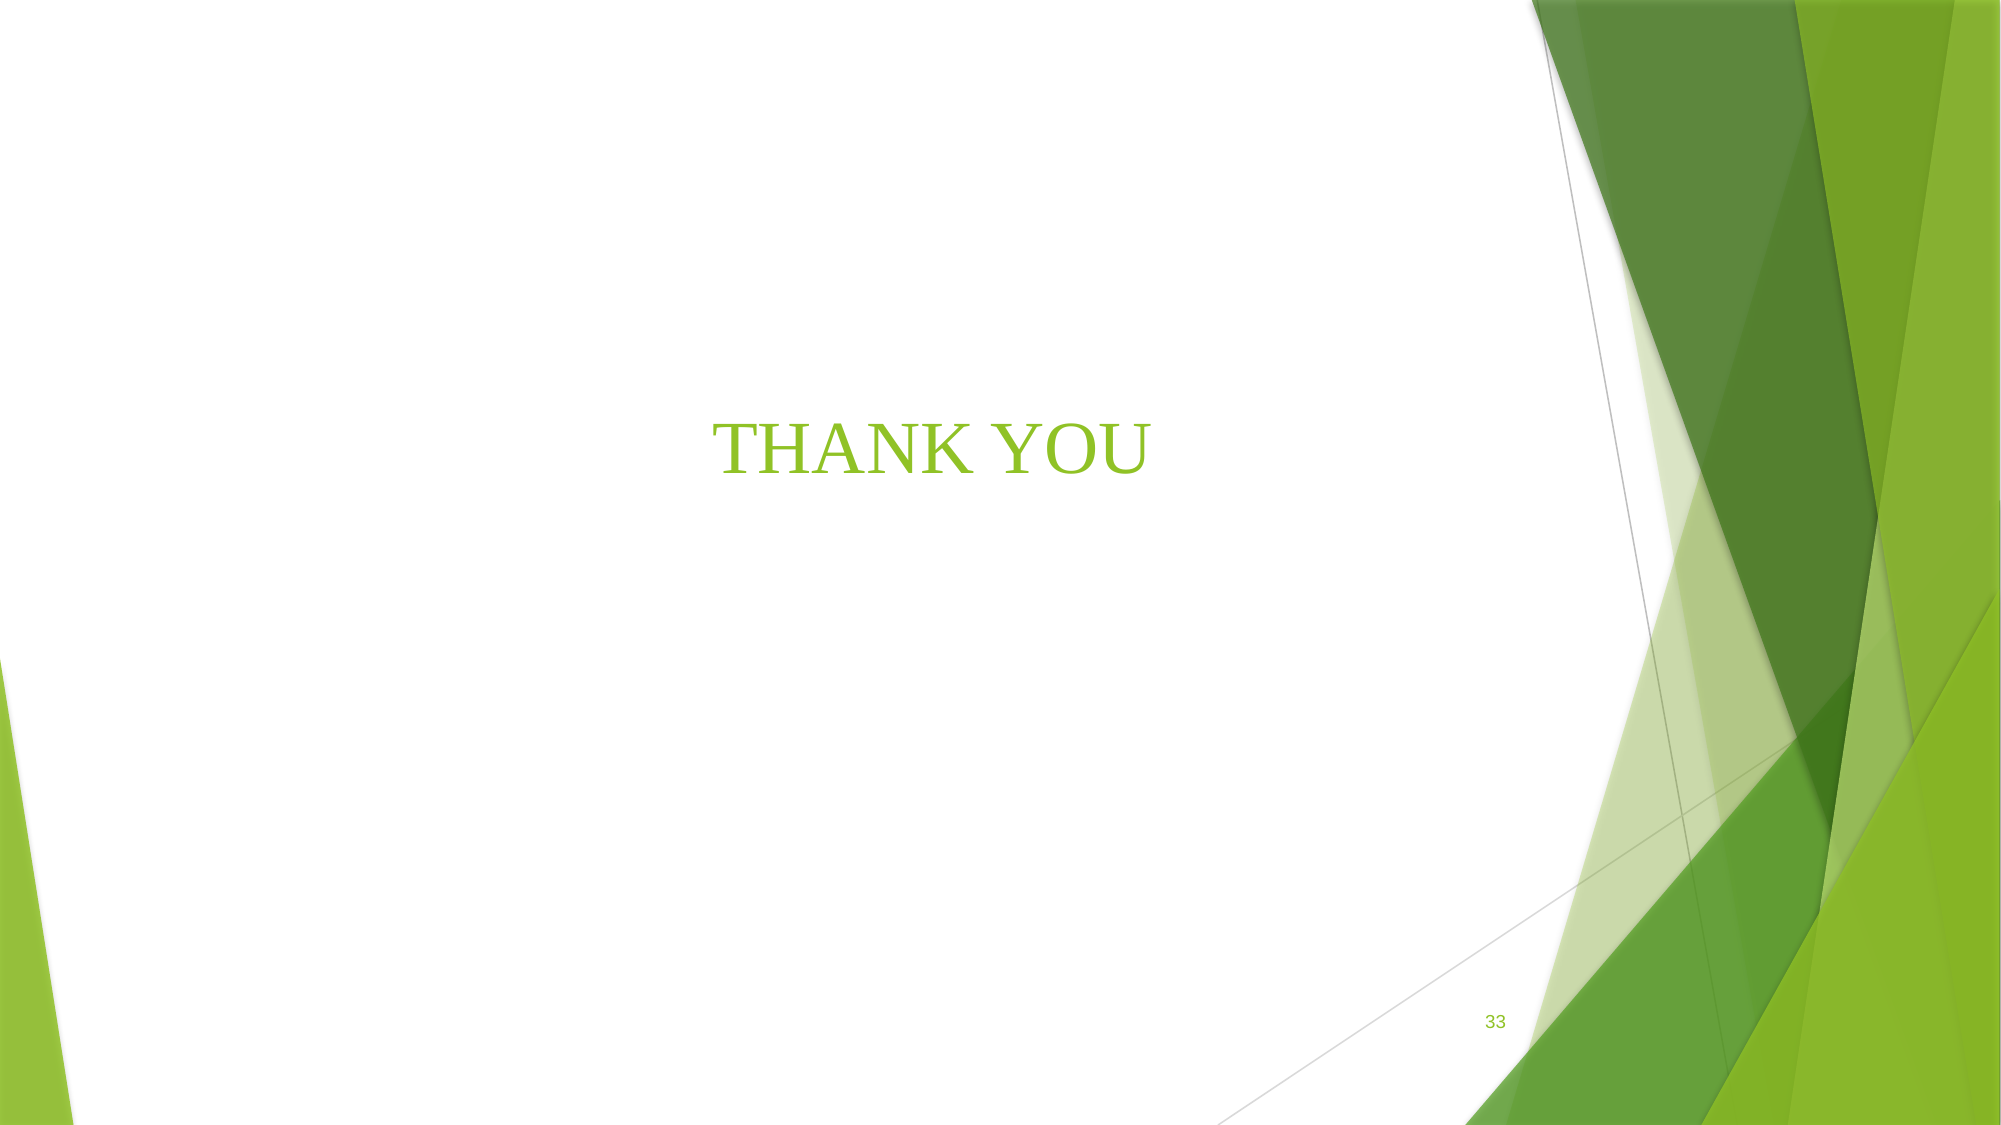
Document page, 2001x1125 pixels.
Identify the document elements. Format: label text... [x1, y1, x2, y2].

title THANK YOU [161, 390, 1705, 621]
slide_number 33 [1409, 991, 1522, 1051]
